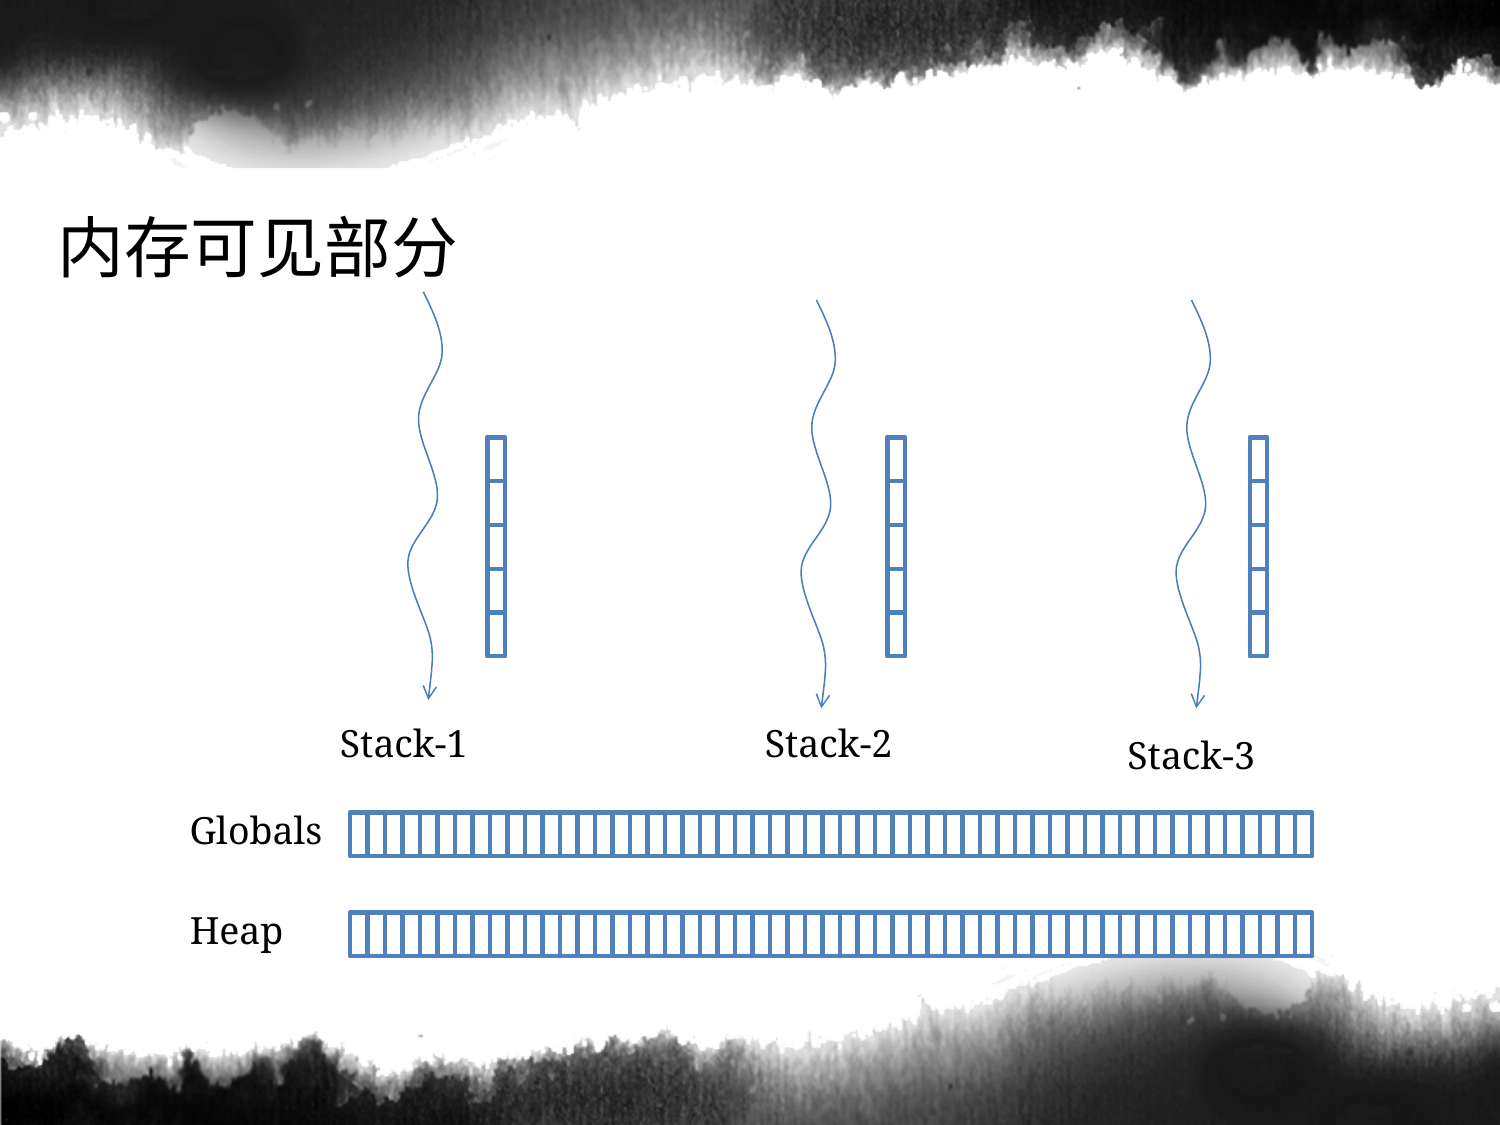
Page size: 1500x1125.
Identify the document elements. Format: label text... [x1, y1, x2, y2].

text_box Stack-2 [750, 712, 925, 773]
text_box Stack-1 [324, 712, 525, 773]
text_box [487, 437, 506, 657]
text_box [887, 437, 906, 657]
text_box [349, 812, 1313, 857]
picture [0, 932, 1500, 1125]
text_box 内存可见部分 [0, 201, 518, 296]
text_box Heap [174, 899, 307, 931]
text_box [406, 291, 444, 701]
picture [0, 0, 1500, 193]
text_box Globals [174, 799, 338, 905]
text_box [1174, 299, 1212, 709]
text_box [1249, 437, 1268, 657]
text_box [349, 912, 1313, 957]
text_box Stack-3 [1112, 724, 1313, 785]
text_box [799, 299, 837, 709]
